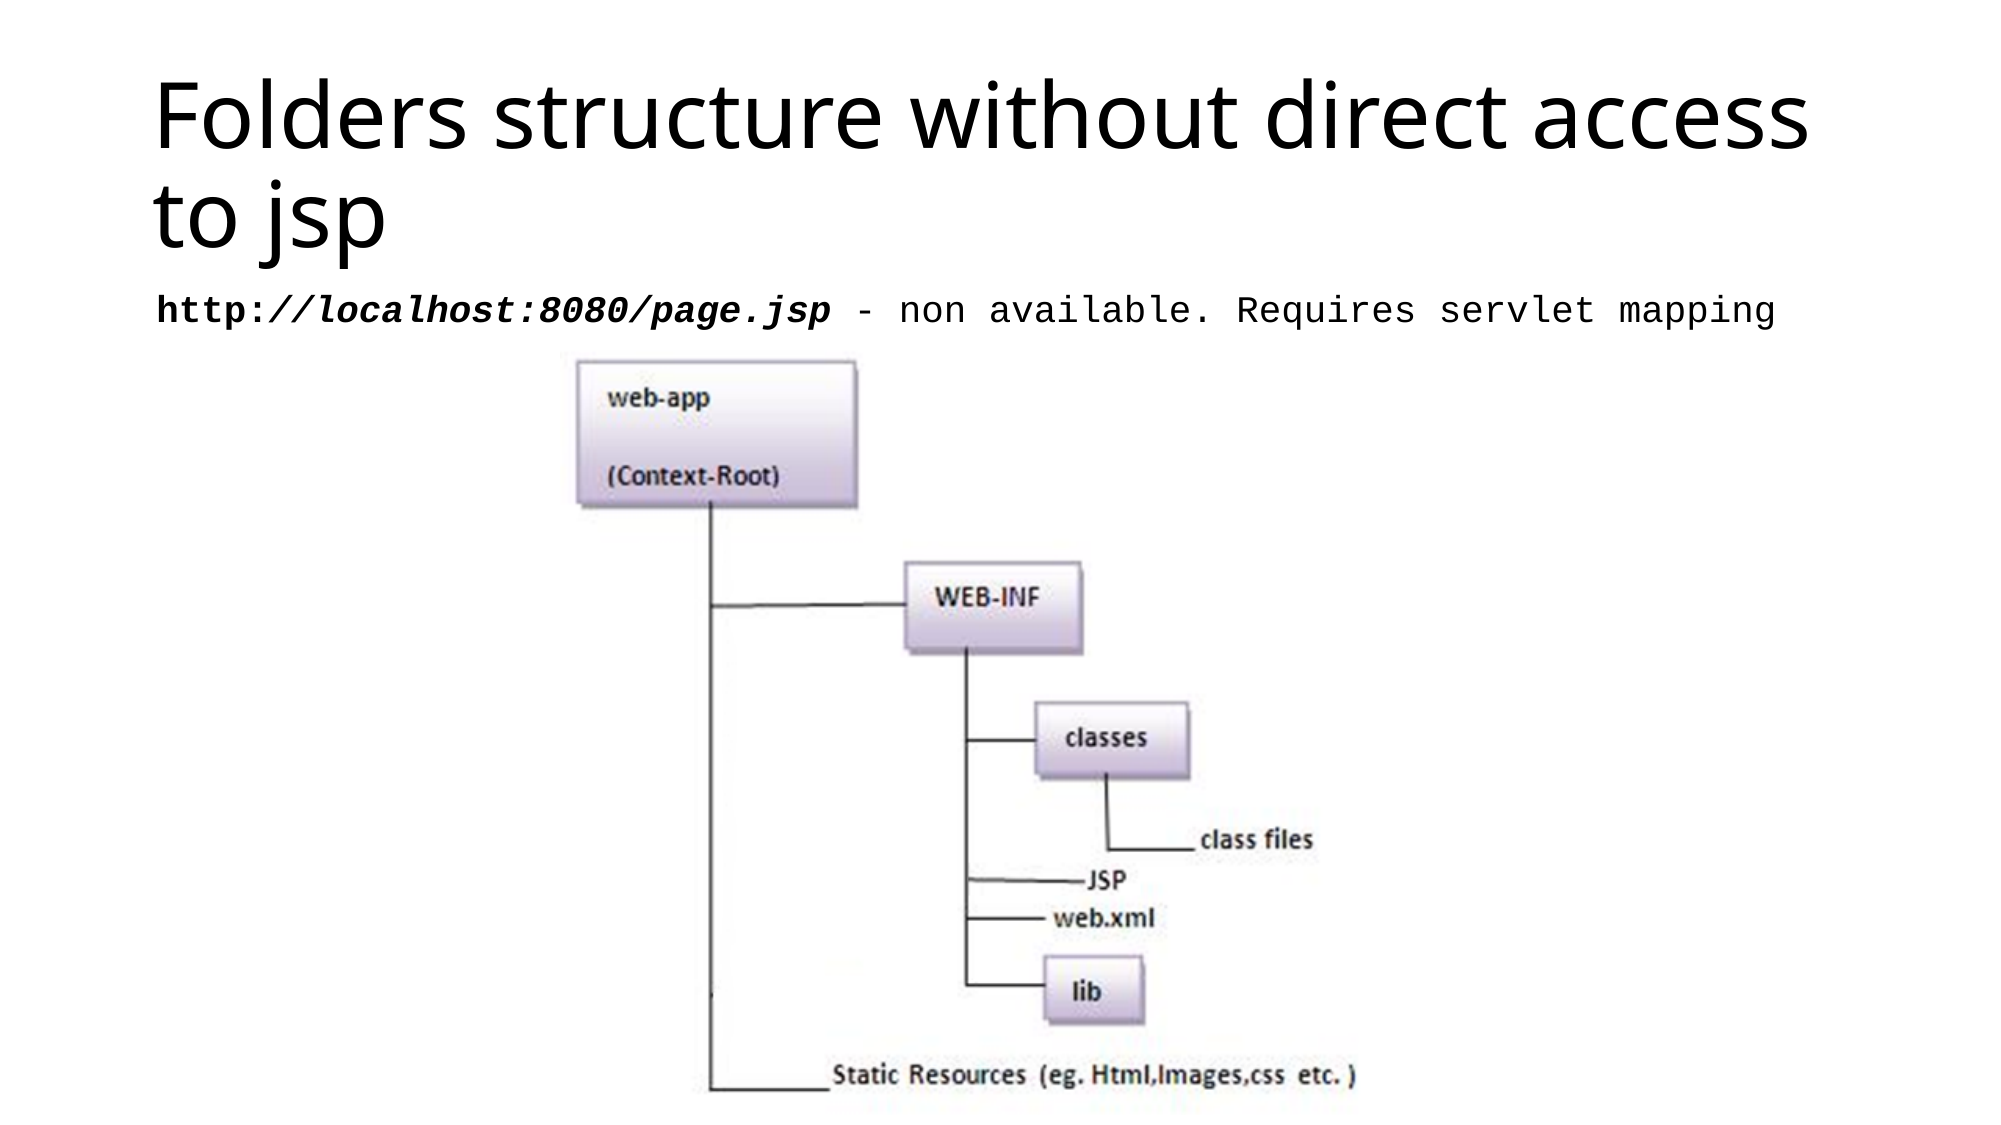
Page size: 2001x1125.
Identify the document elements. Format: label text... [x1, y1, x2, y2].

text_box http://localhost:8080/page.jsp - non available. Requires servlet mapping [1440, 277, 1792, 338]
text_box http://localhost:8080/page.jsp - non available. Requires servlet mapping [141, 277, 560, 338]
picture [560, 276, 1440, 1115]
title Folders structure without direct access to jsp [137, 59, 1863, 278]
